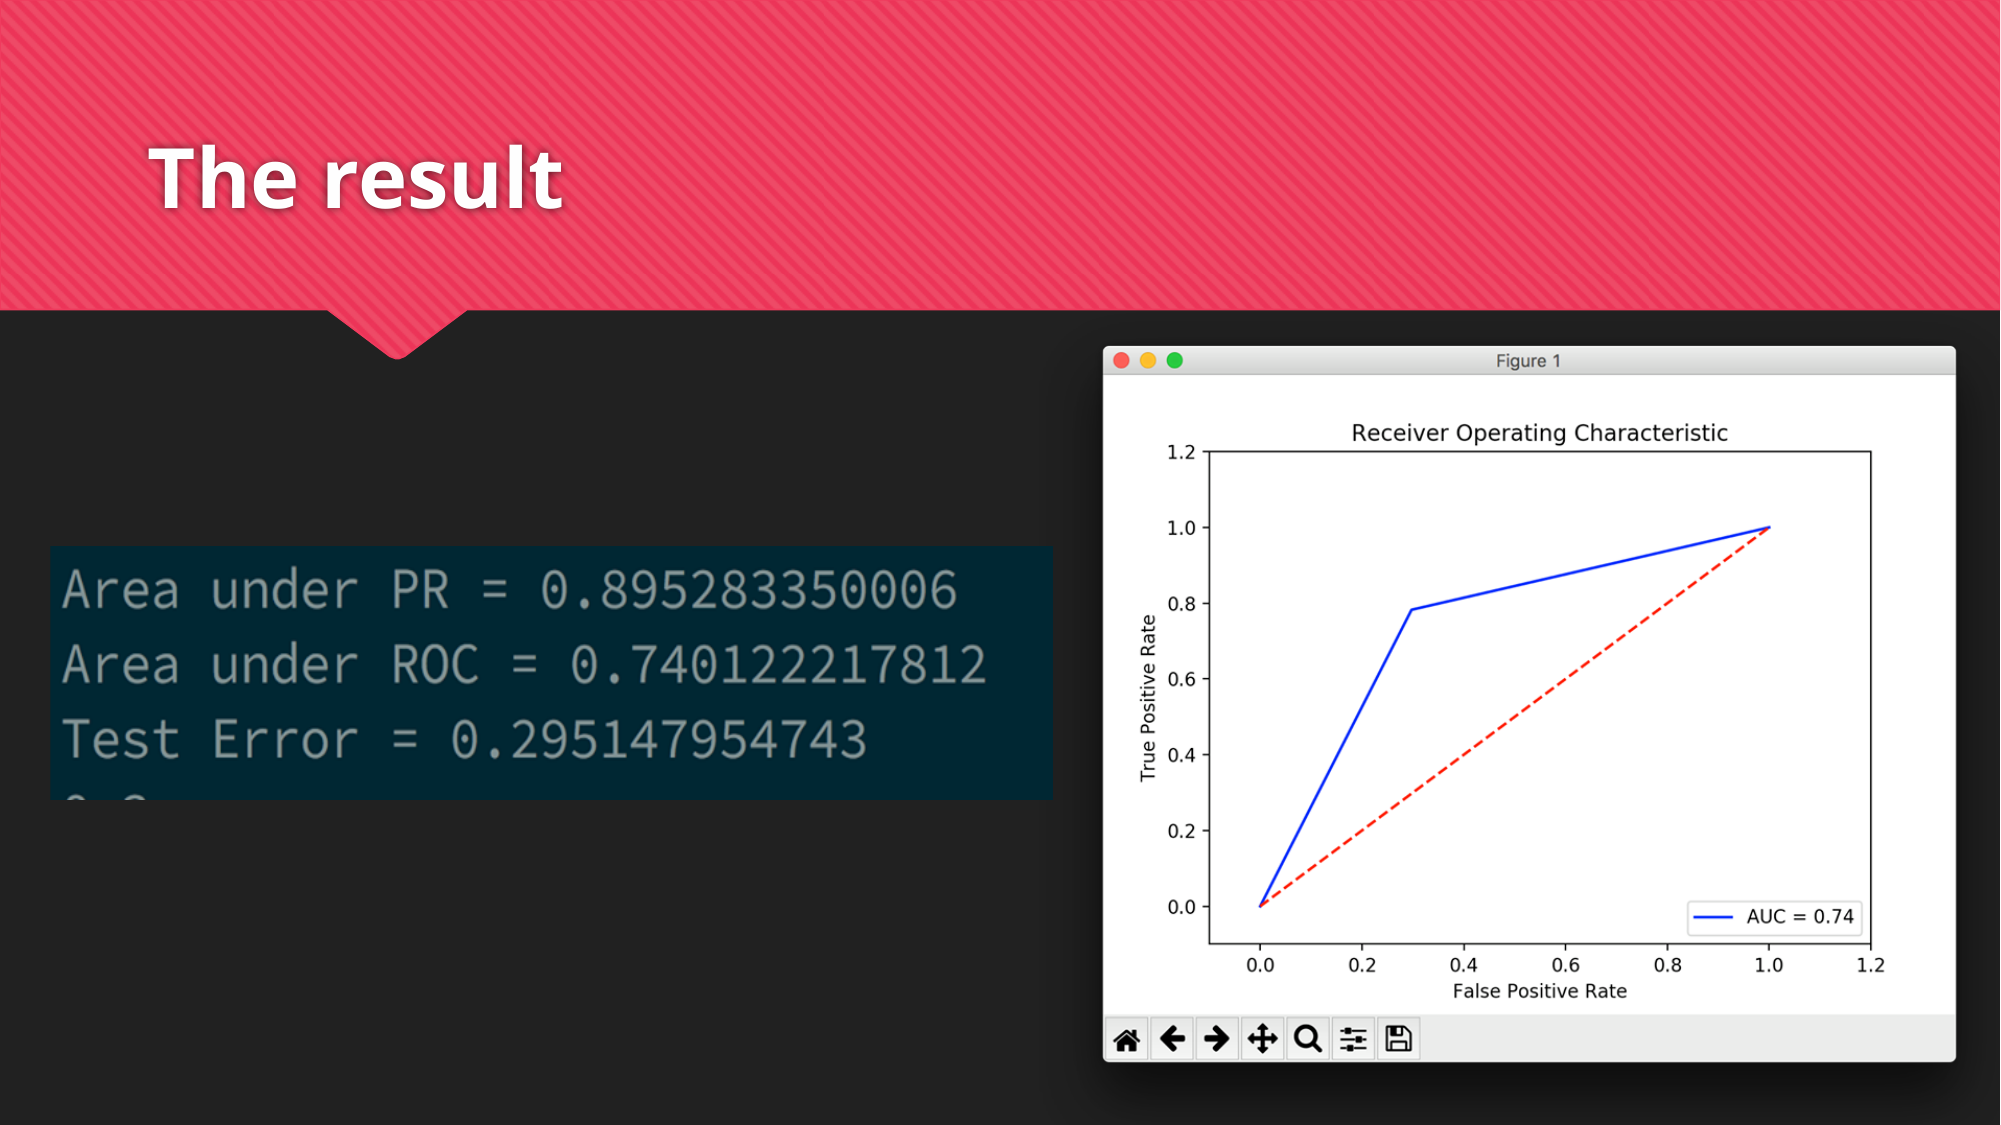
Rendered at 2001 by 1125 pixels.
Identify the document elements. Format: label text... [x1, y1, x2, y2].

picture [843, 643, 867, 685]
picture [573, 718, 598, 761]
picture [122, 651, 150, 686]
picture [810, 718, 838, 760]
picture [661, 642, 718, 686]
picture [841, 718, 867, 761]
title The result [132, 73, 1868, 233]
picture [513, 718, 538, 760]
picture [392, 567, 419, 610]
picture [154, 651, 179, 686]
picture [491, 746, 501, 761]
picture [154, 577, 179, 611]
picture [872, 643, 898, 685]
picture [782, 718, 808, 760]
picture [68, 793, 86, 800]
picture [840, 568, 869, 611]
picture [723, 643, 746, 685]
picture [662, 571, 687, 611]
picture [152, 720, 180, 761]
picture [451, 718, 478, 761]
picture [693, 568, 717, 608]
picture [212, 577, 238, 611]
picture [870, 568, 957, 611]
picture [300, 726, 329, 761]
picture [392, 643, 420, 685]
picture [752, 568, 777, 611]
picture [422, 642, 479, 686]
picture [245, 726, 269, 757]
picture [633, 643, 658, 685]
picture [273, 639, 298, 686]
picture [570, 642, 598, 686]
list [1027, 303, 2000, 1125]
picture [273, 564, 298, 611]
picture [660, 718, 688, 760]
picture [812, 571, 837, 611]
picture [122, 577, 150, 611]
picture [812, 643, 837, 685]
picture [541, 718, 567, 760]
picture [94, 726, 120, 761]
picture [540, 568, 568, 611]
picture [720, 568, 748, 611]
picture [212, 652, 238, 686]
picture [98, 651, 120, 685]
picture [900, 643, 927, 686]
picture [337, 577, 359, 610]
picture [62, 644, 91, 685]
picture [422, 567, 449, 610]
picture [514, 666, 538, 674]
picture [216, 717, 239, 760]
picture [125, 793, 147, 800]
picture [301, 652, 329, 686]
picture [301, 577, 329, 611]
picture [337, 726, 359, 760]
picture [98, 577, 120, 608]
picture [602, 718, 628, 760]
picture [243, 651, 270, 685]
picture [394, 728, 418, 737]
picture [580, 596, 590, 611]
picture [482, 591, 508, 600]
picture [514, 653, 538, 662]
picture [933, 643, 987, 685]
picture [243, 577, 270, 608]
picture [608, 672, 620, 686]
picture [782, 568, 807, 611]
picture [62, 567, 91, 610]
picture [782, 643, 807, 685]
picture [337, 651, 359, 685]
picture [482, 578, 508, 587]
picture [123, 726, 149, 761]
picture [692, 718, 717, 761]
picture [631, 718, 658, 760]
picture [751, 643, 777, 685]
picture [632, 568, 657, 611]
picture [722, 718, 778, 761]
picture [61, 717, 91, 760]
picture [394, 742, 418, 749]
picture [277, 726, 299, 760]
picture [601, 568, 628, 611]
